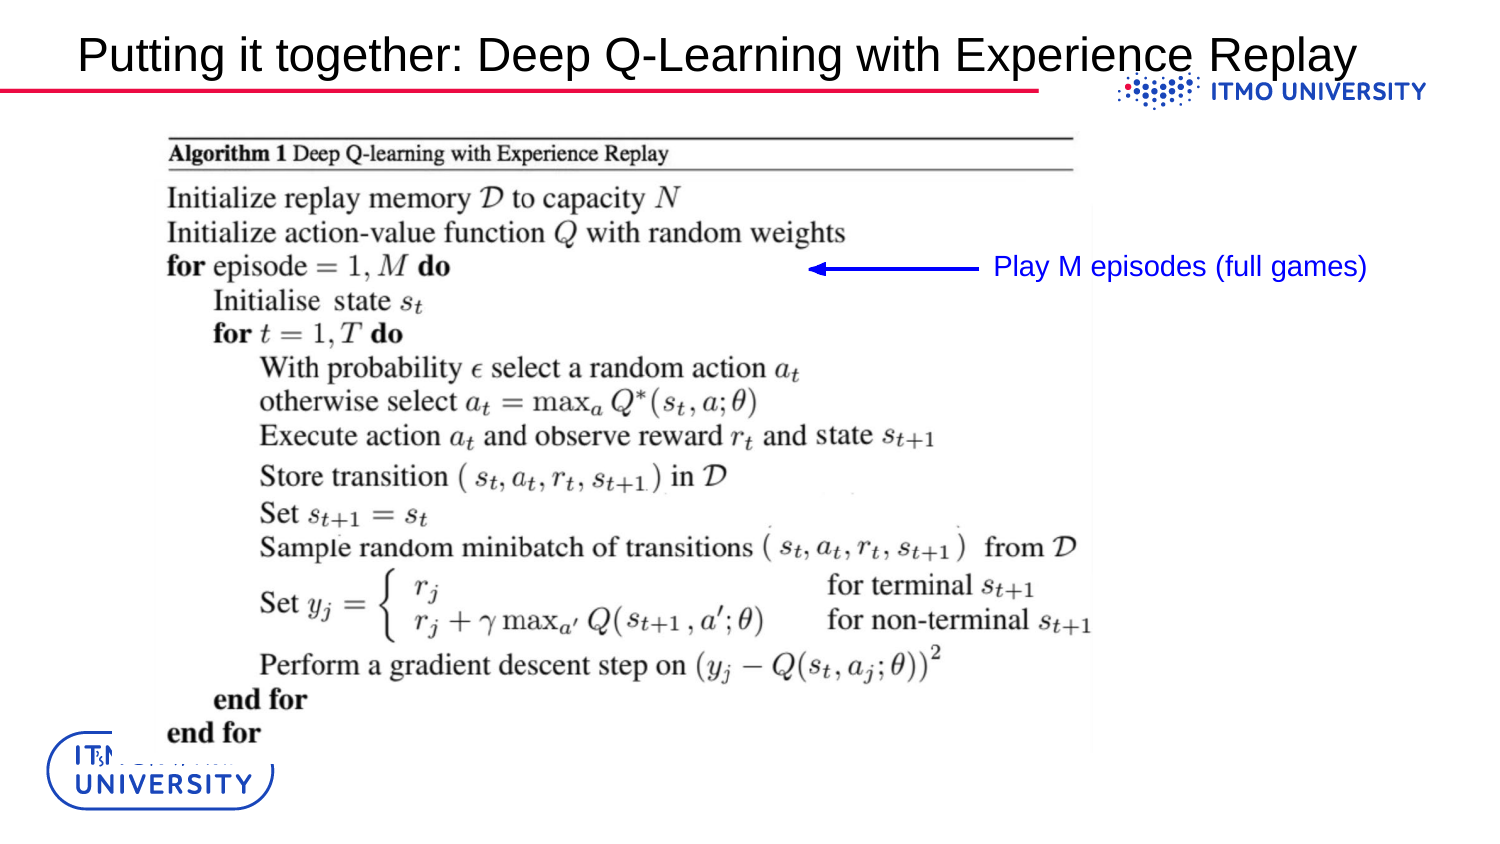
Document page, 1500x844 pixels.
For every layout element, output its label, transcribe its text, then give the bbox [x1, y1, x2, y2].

picture [0, 0, 1500, 844]
text_box Putting it together: Deep Q-Learning with Experience Replay [75, 21, 1360, 82]
text_box Play M episodes (full games) [1138, 245, 1370, 283]
